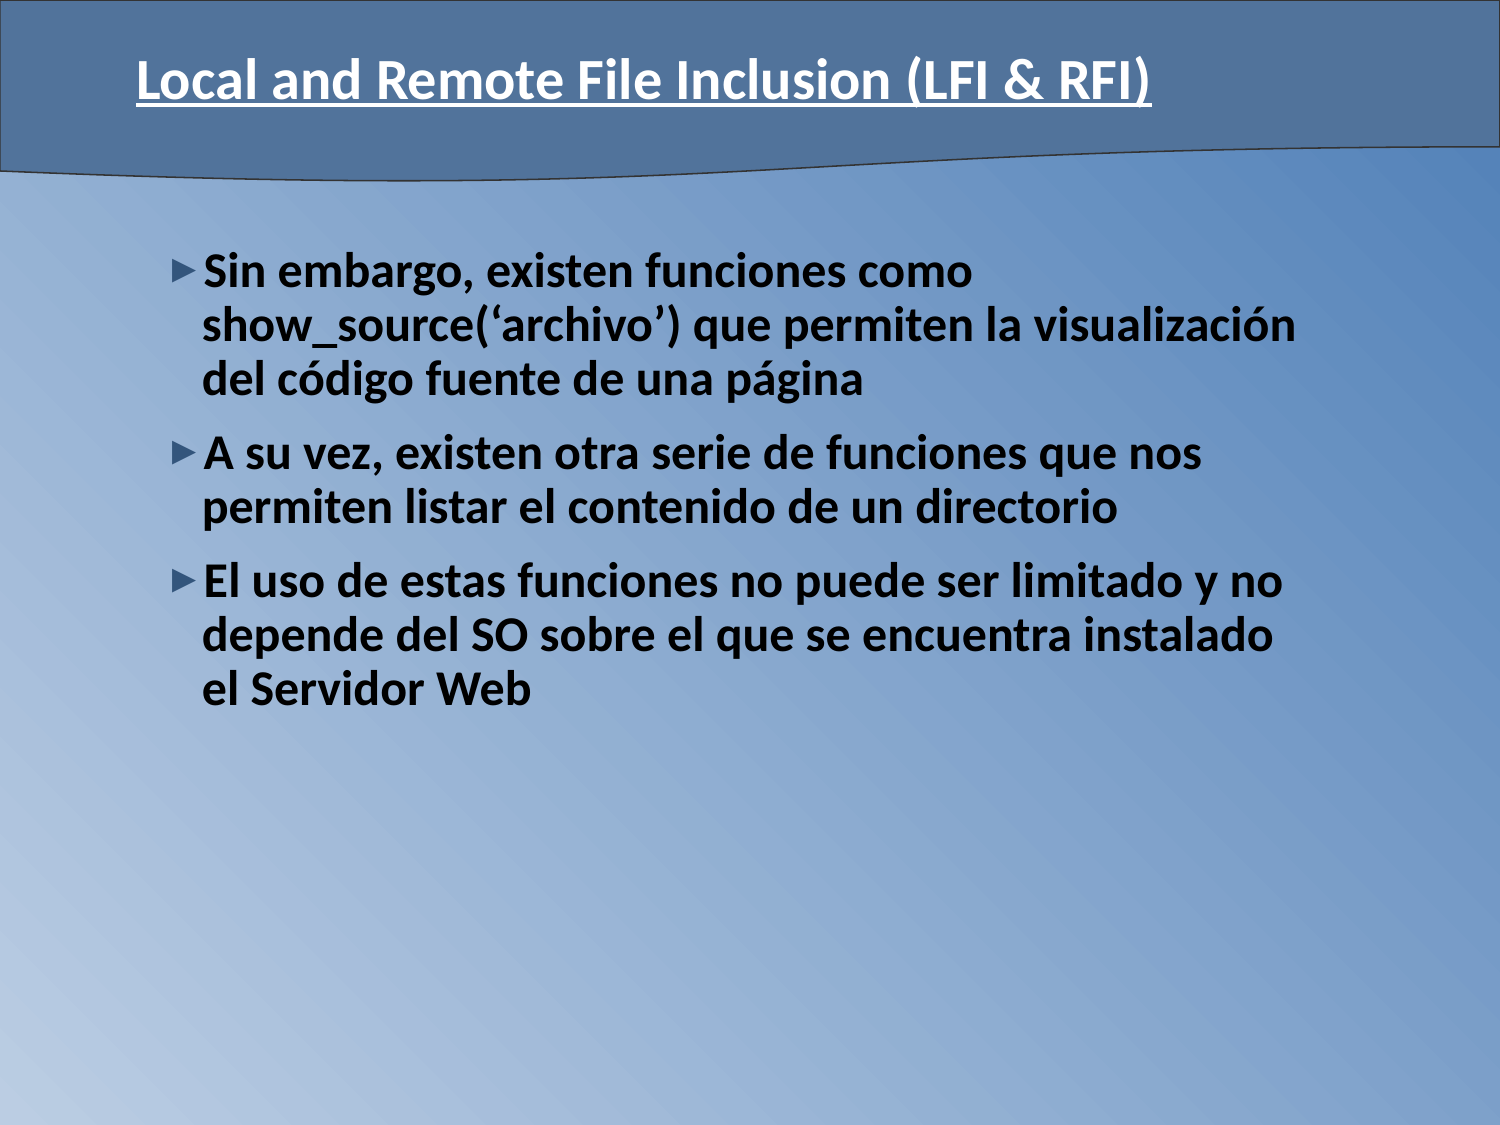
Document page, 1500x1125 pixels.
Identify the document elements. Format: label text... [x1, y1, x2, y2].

list Sin embargo, existen funciones como show_source(‘archivo’) que permiten la visualización del código fuente de una página A su vez, existen otra serie de funciones que nos permiten listar el contenido de un directorio El uso de estas funciones no puede ser limitado y no depende del SO sobre el que se encuentra instalado el Servidor Web [164, 243, 1318, 1010]
title Local and Remote File Inclusion (LFI & RFI) [135, 0, 1351, 164]
